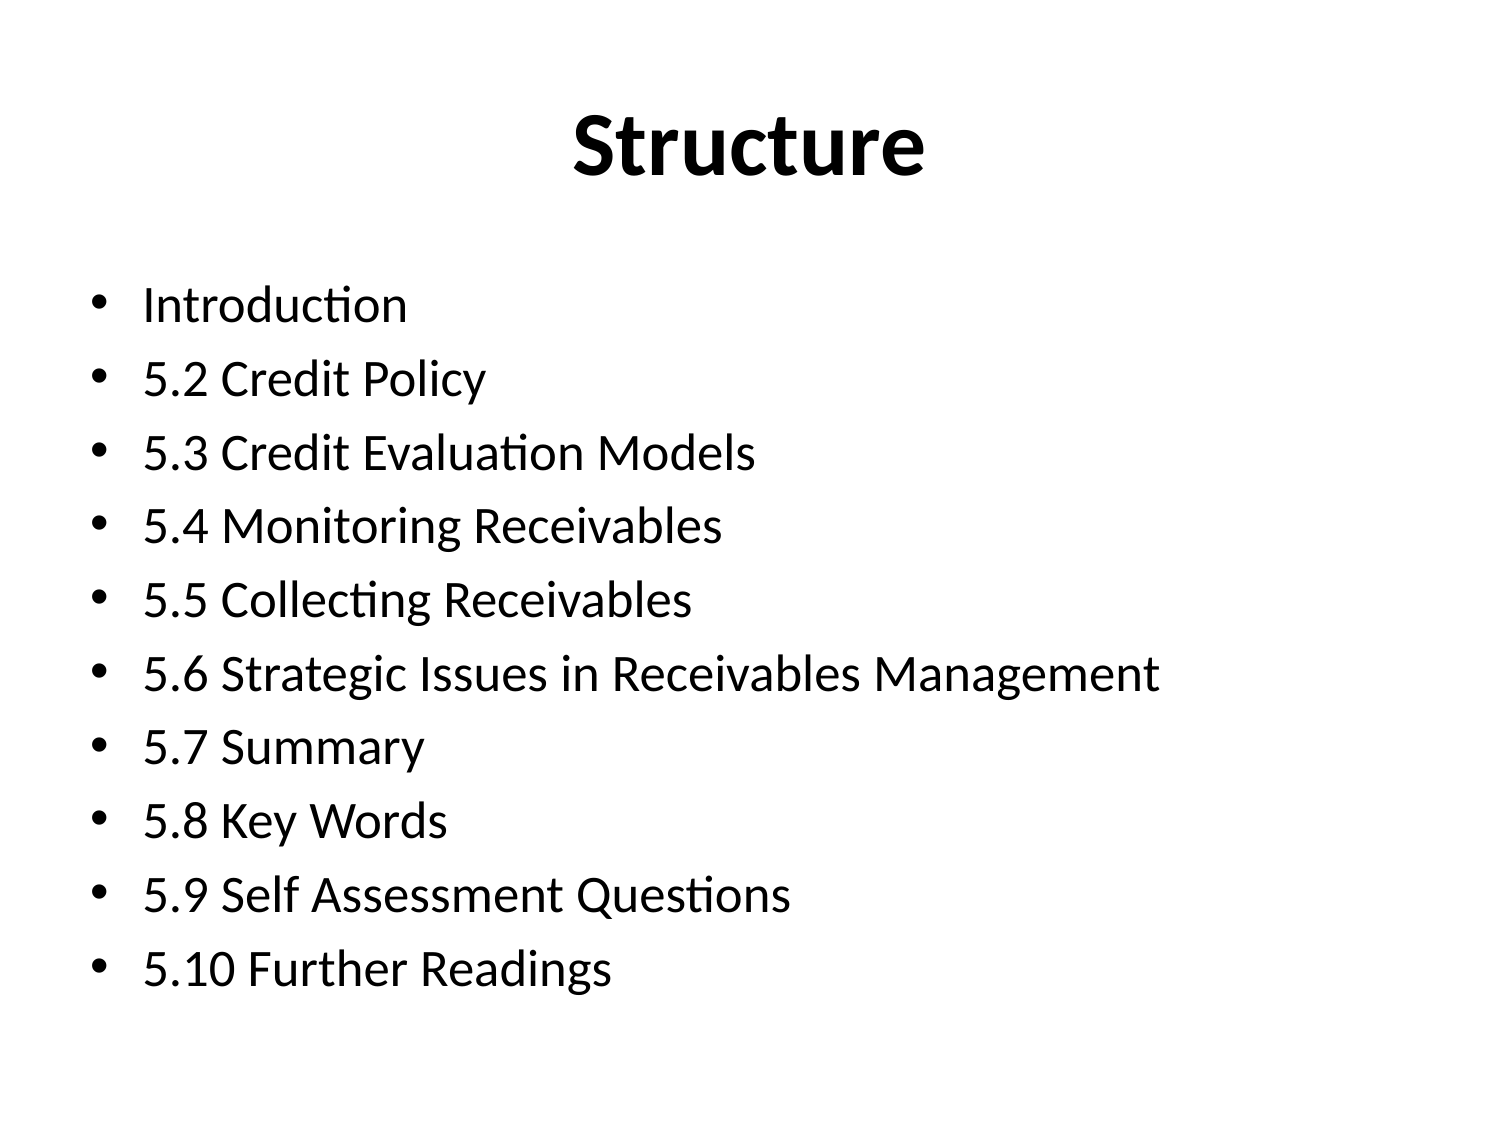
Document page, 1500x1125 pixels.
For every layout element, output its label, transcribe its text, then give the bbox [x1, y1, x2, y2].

title Structure [75, 45, 1425, 233]
list Introduction 5.2 Credit Policy 5.3 Credit Evaluation Models 5.4 Monitoring Receivables 5.5 Collecting Receivables 5.6 Strategic Issues in Receivables Management 5.7 Summary 5.8 Key Words 5.9 Self Assessment Questions 5.10 Further Readings [75, 262, 1425, 1005]
